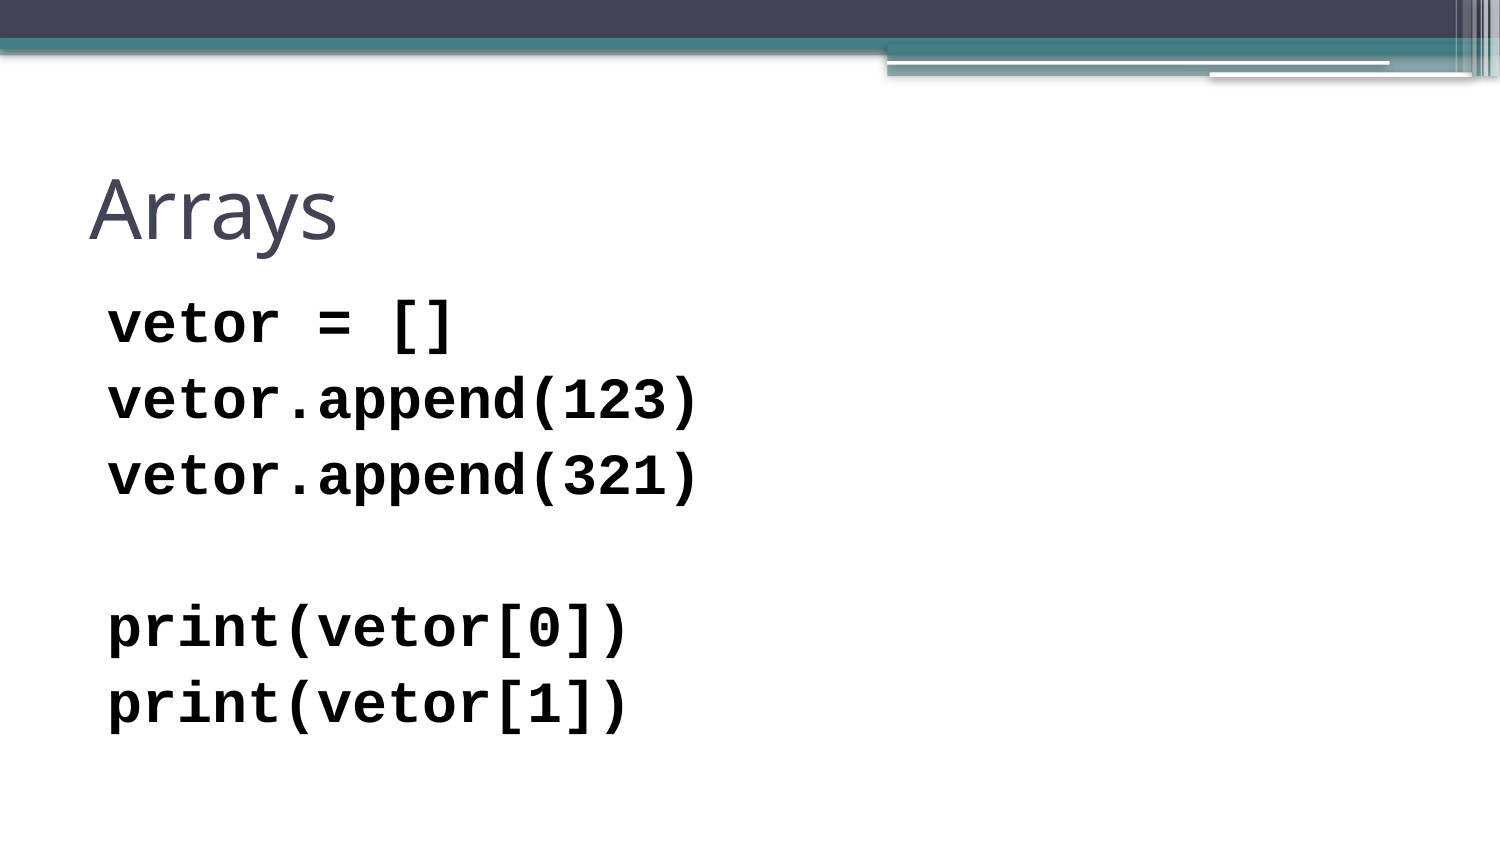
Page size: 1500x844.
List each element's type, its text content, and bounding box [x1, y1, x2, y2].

title Arrays [75, 140, 1425, 272]
list vetor = [] vetor.append(123) vetor.append(321) print(vetor[0]) print(vetor[1]) [75, 276, 1425, 809]
